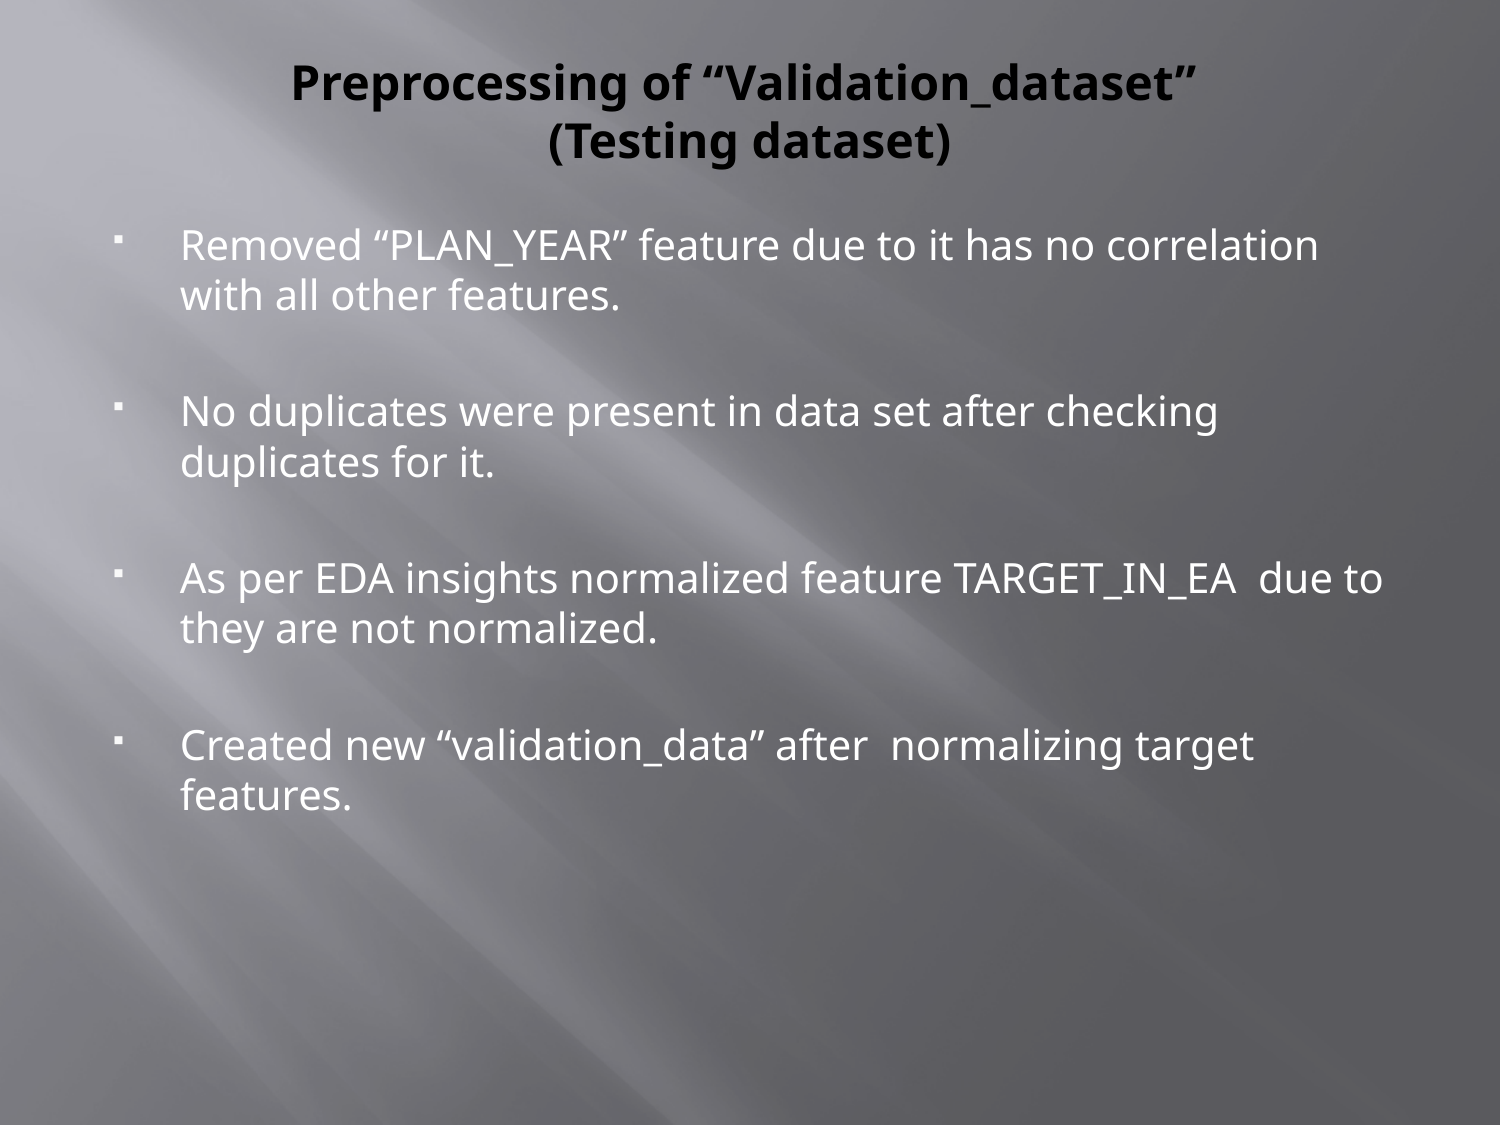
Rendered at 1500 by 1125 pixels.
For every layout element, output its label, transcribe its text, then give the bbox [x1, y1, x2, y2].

list Removed “PLAN_YEAR” feature due to it has no correlation with all other features. No duplicates were present in data set after checking duplicates for it. As per EDA insights normalized feature TARGET_IN_EA due to they are not normalized. Created new “validation_data” after normalizing target features. [75, 210, 1425, 1008]
title Preprocessing of “Validation_dataset” (Testing dataset) [75, 45, 1425, 176]
